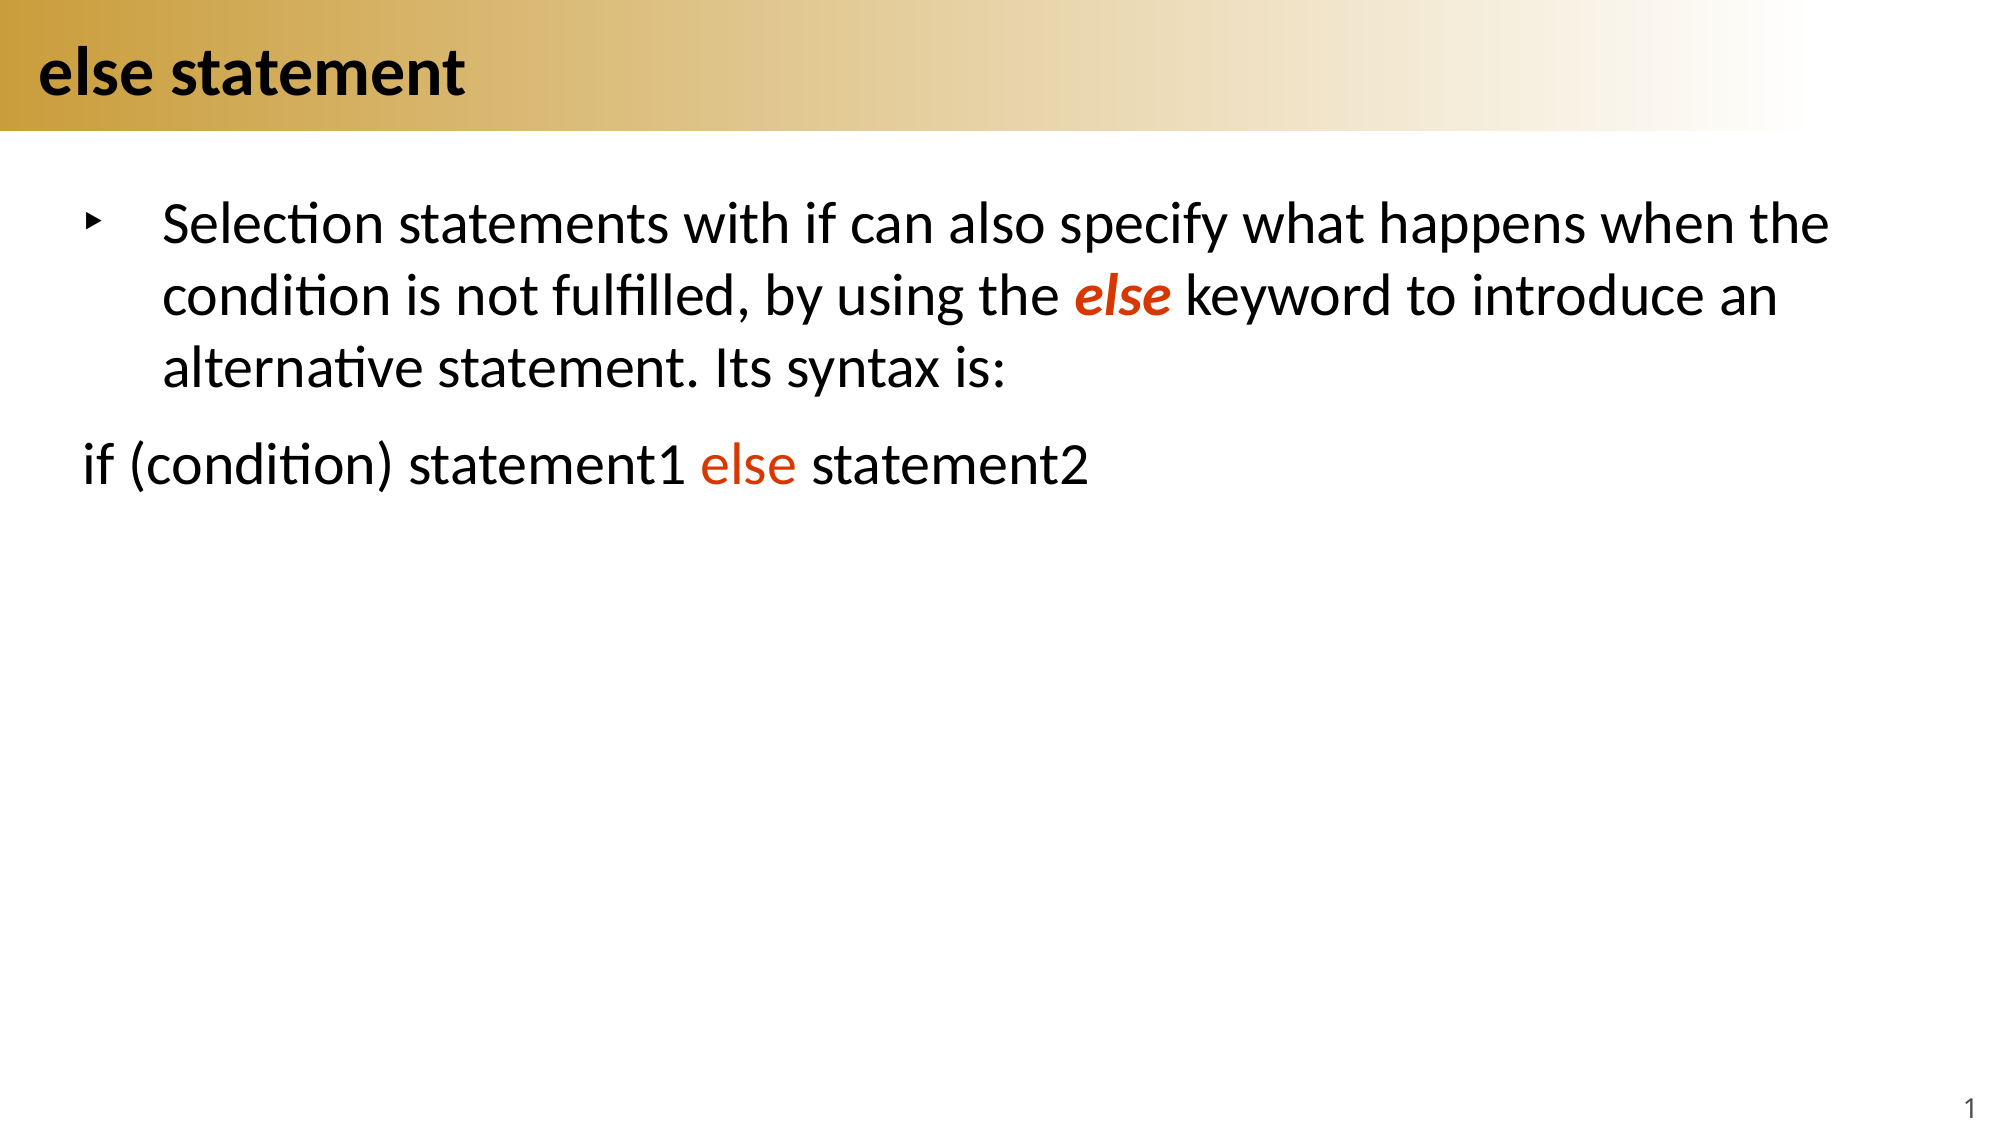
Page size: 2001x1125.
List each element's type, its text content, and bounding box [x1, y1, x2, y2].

title else statement [39, 15, 1961, 119]
slide_number 14 [1952, 1085, 2000, 1125]
list Selection statements with if can also specify what happens when the condition is not fulfilled, by using the else keyword to introduce an alternative statement. Its syntax is: if (condition) statement1 else statement2 [39, 183, 1914, 1048]
